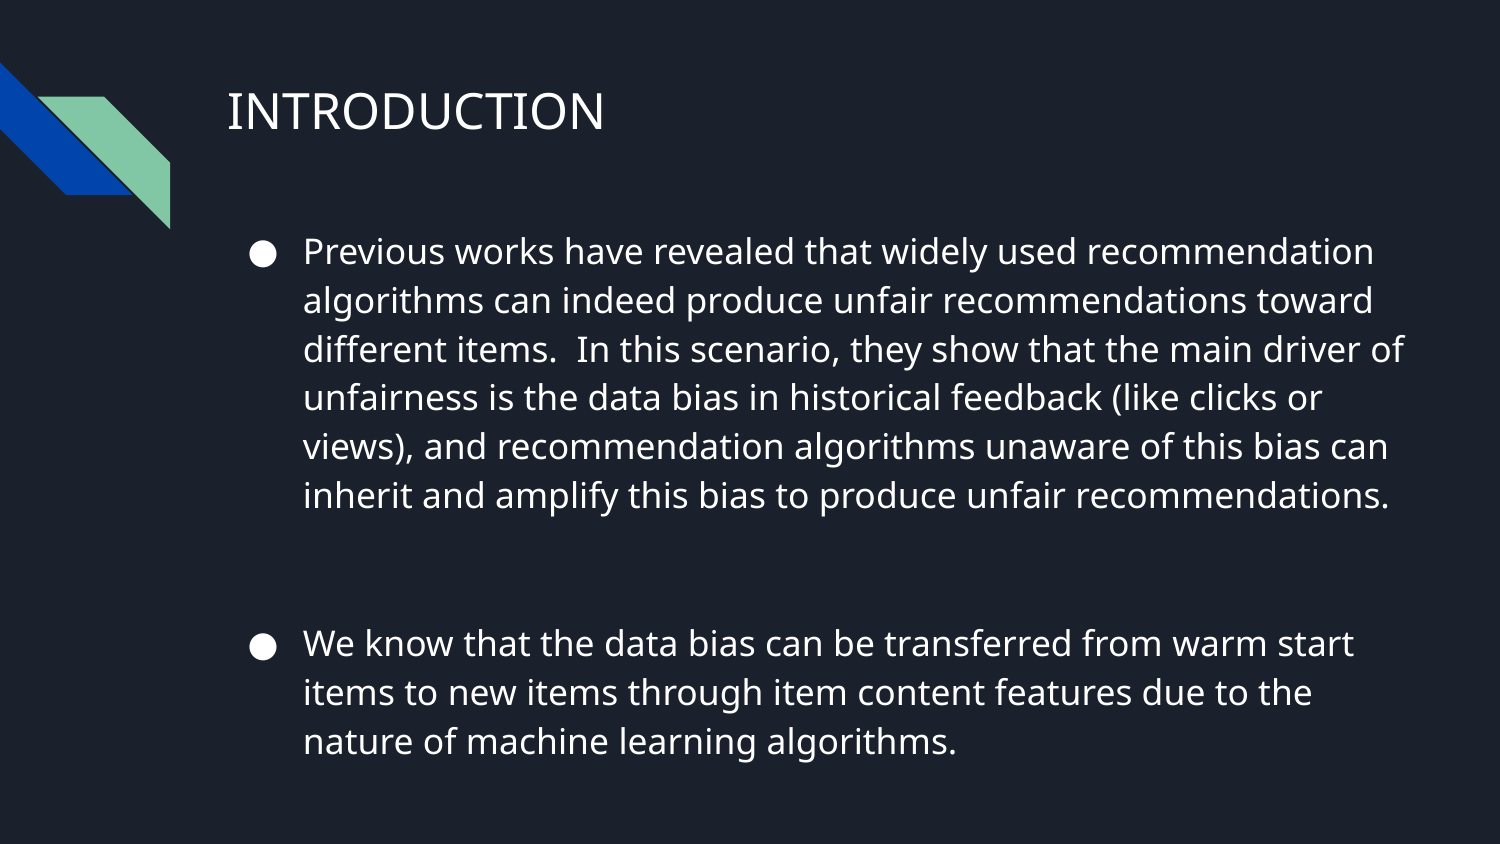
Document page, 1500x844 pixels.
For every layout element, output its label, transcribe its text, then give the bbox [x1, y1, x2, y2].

list Previous works have revealed that widely used recommendation algorithms can indeed produce unfair recommendations toward different items. In this scenario, they show that the main driver of unfairness is the data bias in historical feedback (like clicks or views), and recommendation algorithms unaware of this bias can inherit and amplify this bias to produce unfair recommendations. We know that the data bias can be transferred from warm start items to new items through item content features due to the nature of machine learning algorithms. [212, 207, 1430, 796]
title INTRODUCTION [212, 64, 1368, 207]
